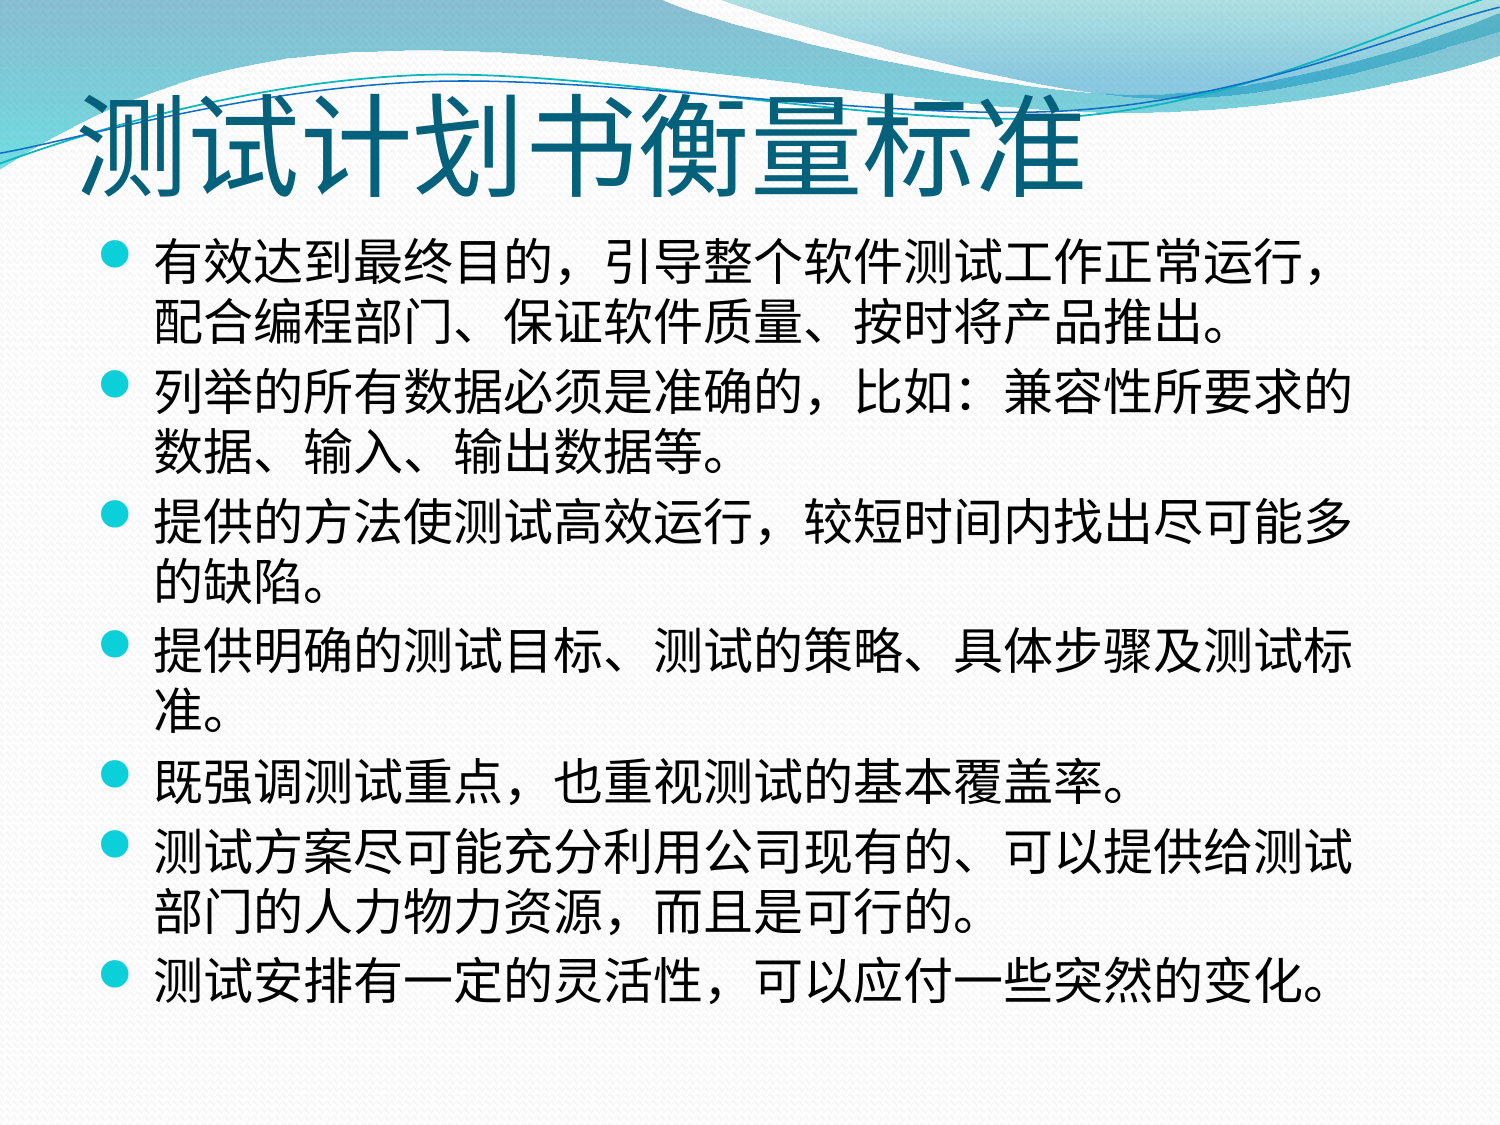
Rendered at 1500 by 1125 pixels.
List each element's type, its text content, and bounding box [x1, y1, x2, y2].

list 有效达到最终目的，引导整个软件测试工作正常运行，配合编程部门、保证软件质量、按时将产品推出。 列举的所有数据必须是准确的，比如：兼容性所要求的数据、输入、输出数据等。 提供的方法使测试高效运行，较短时间内找出尽可能多的缺陷。 提供明确的测试目标、测试的策略、具体步骤及测试标准。 既强调测试重点，也重视测试的基本覆盖率。 测试方案尽可能充分利用公司现有的、可以提供给测试部门的人力物力资源，而且是可行的。 测试安排有一定的灵活性，可以应付一些突然的变化。 [82, 222, 1418, 1031]
title 测试计划书衡量标准 [75, 46, 1425, 211]
